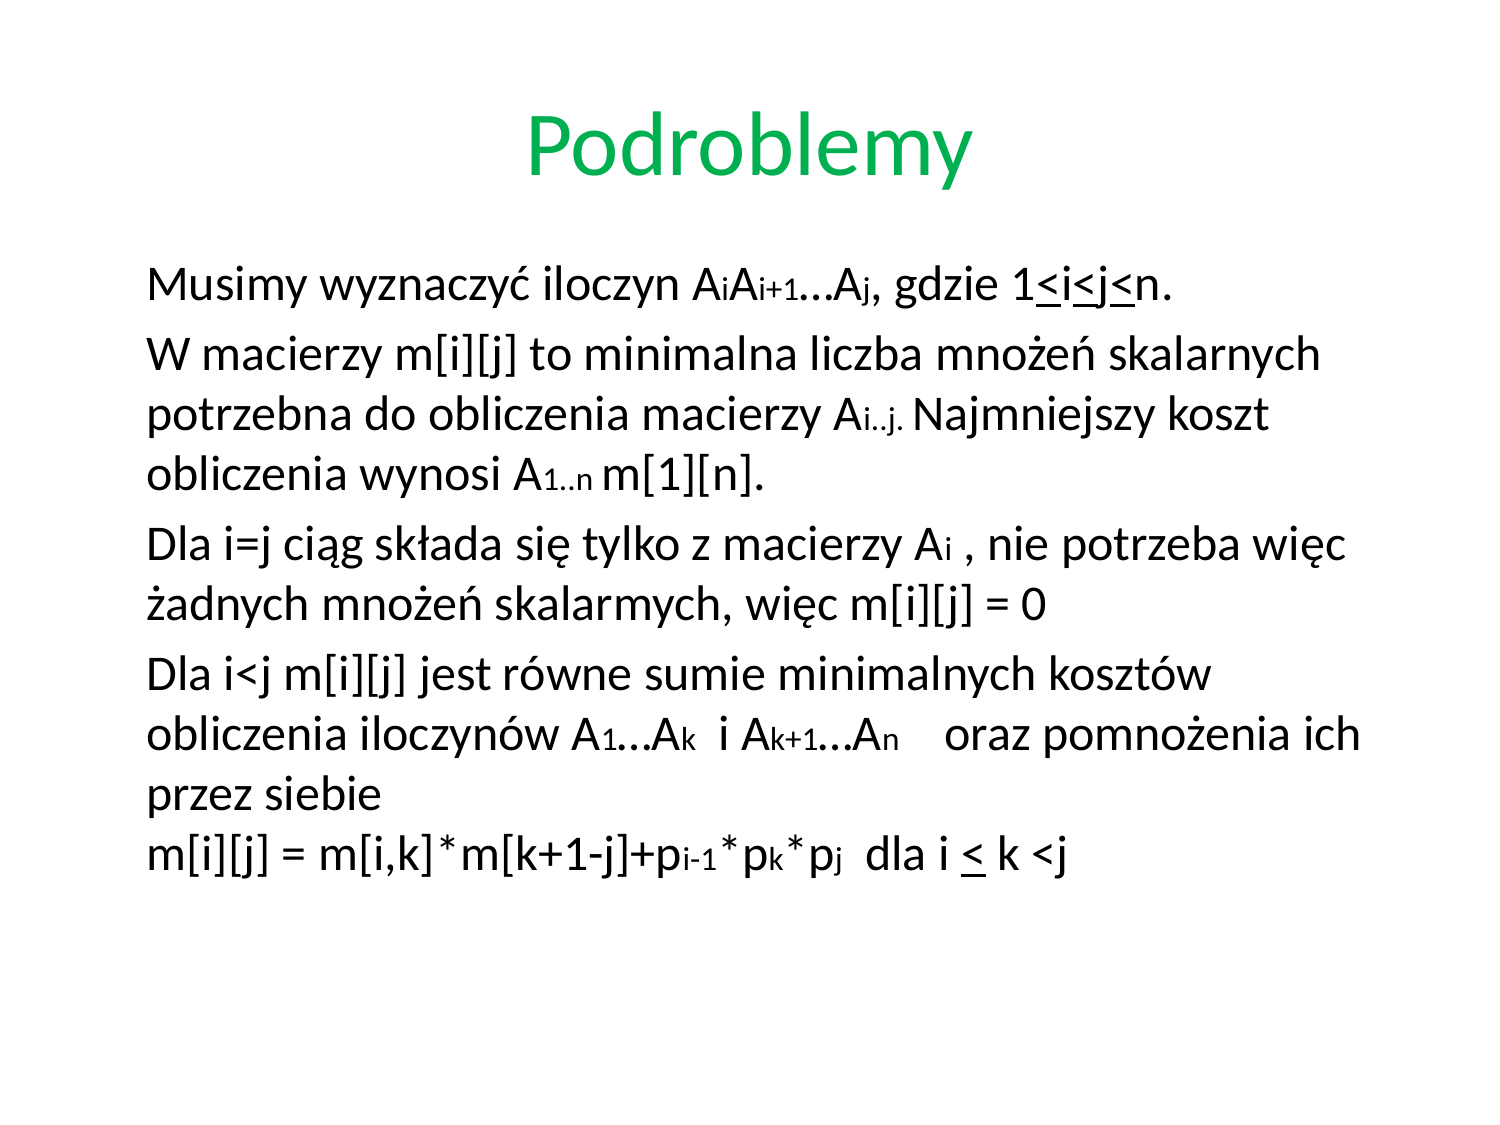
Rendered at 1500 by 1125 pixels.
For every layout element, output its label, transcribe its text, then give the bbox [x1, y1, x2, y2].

list Musimy wyznaczyć iloczyn AiAi+1…Aj, gdzie 1<i<j<n. W macierzy m[i][j] to minimalna liczba mnożeń skalarnych potrzebna do obliczenia macierzy Ai..j. Najmniejszy koszt obliczenia wynosi A1..n m[1][n]. Dla i=j ciąg składa się tylko z macierzy Ai , nie potrzeba więc żadnych mnożeń skalarmych, więc m[i][j] = 0 Dla i<j m[i][j] jest równe sumie minimalnych kosztów obliczenia iloczynów A1…Ak i Ak+1…An oraz pomnożenia ich przez siebie m[i][j] = m[i,k]*m[k+1-j]+pi-1*pk*pj dla i < k <j [75, 243, 1425, 1125]
title Podroblemy [75, 45, 1425, 233]
